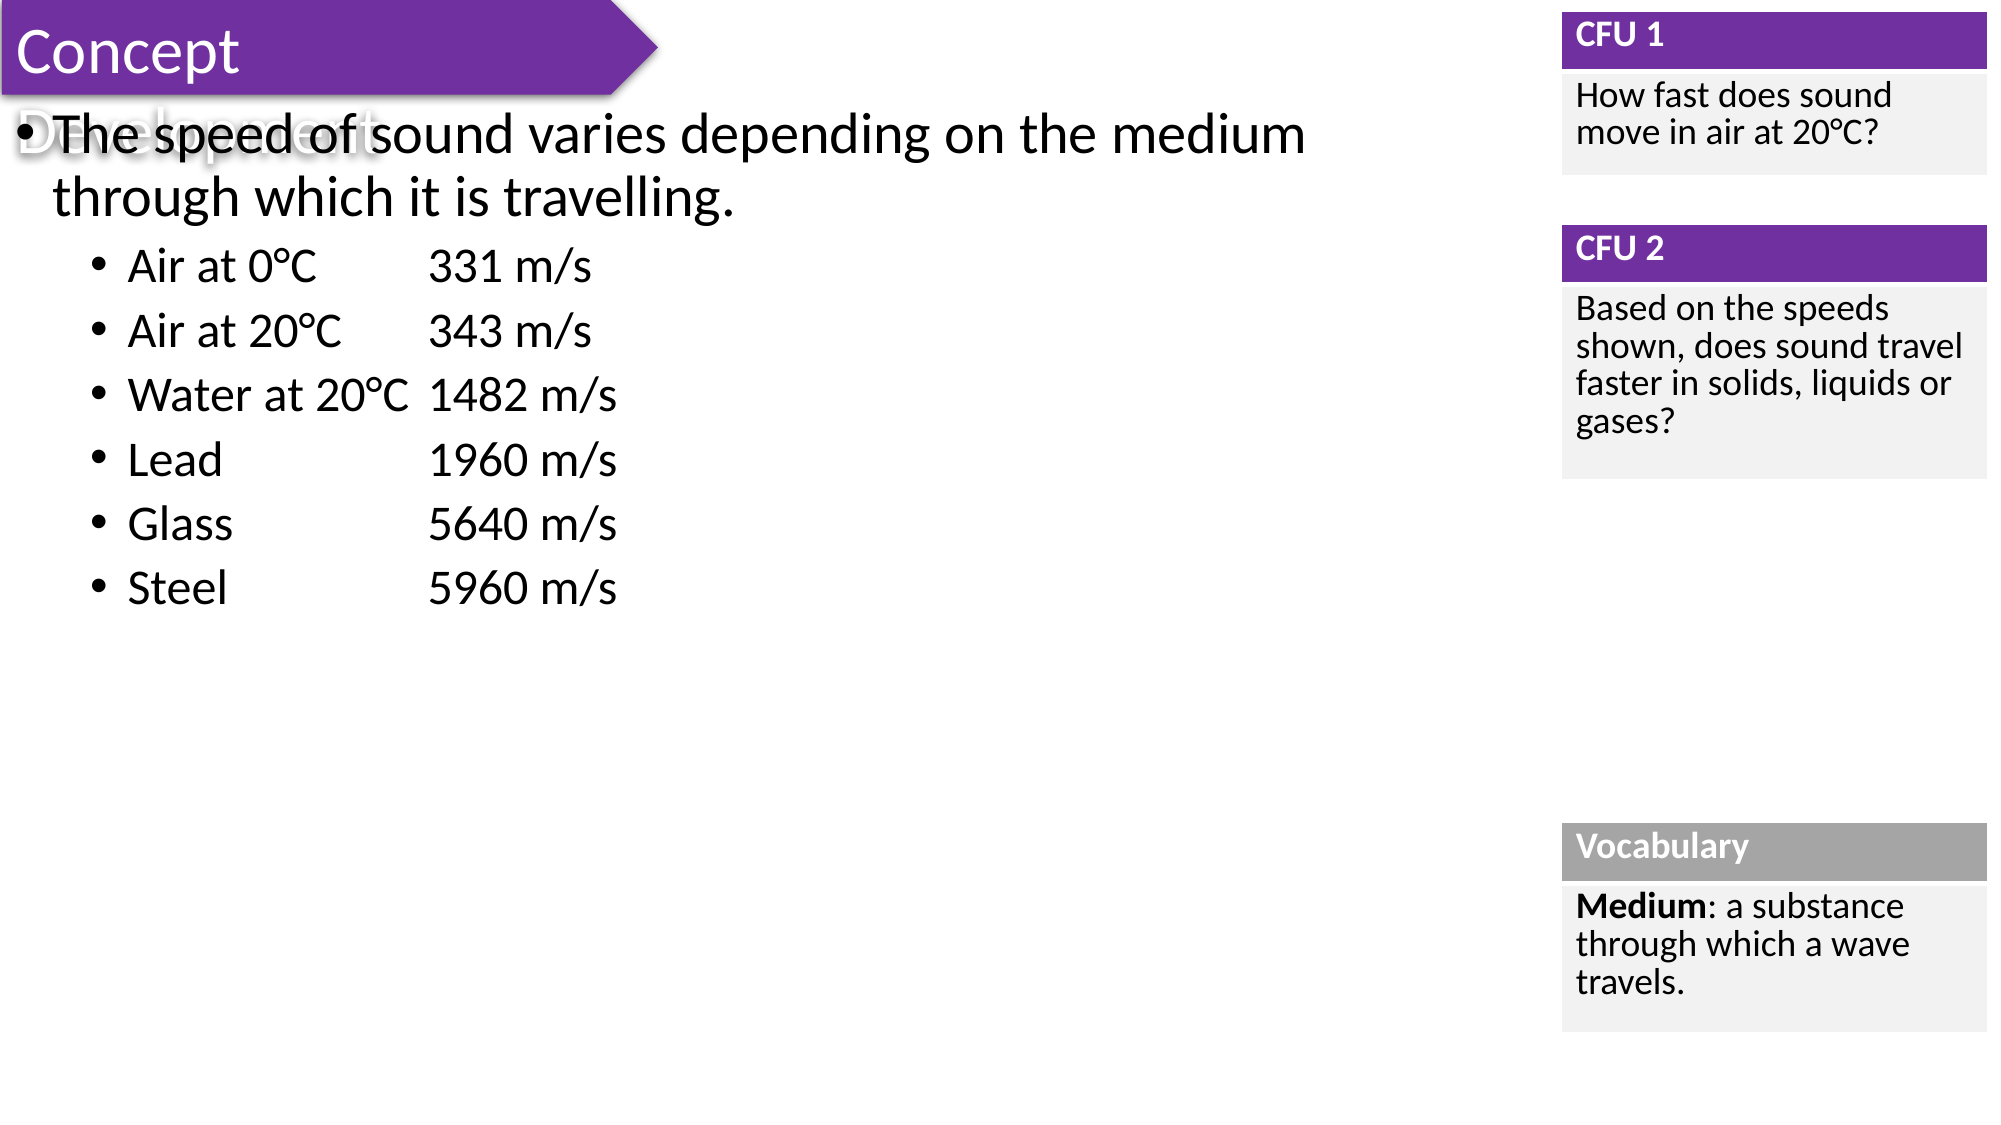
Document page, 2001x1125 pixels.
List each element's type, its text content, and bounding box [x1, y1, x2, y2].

table_cell Based on the speeds shown, does sound travel faster in solids, liquids or gases? [1562, 287, 1987, 479]
table_cell Medium: a substance through which a wave travels. [1562, 886, 1987, 1032]
table_header Vocabulary [1562, 823, 1987, 881]
table_header CFU 2 [1562, 225, 1987, 282]
table_header CFU 1 [1562, 12, 1987, 69]
list The speed of sound varies depending on the medium through which it is travelling. Air at 0°C 331 m/s Air at 20°C 343 m/s Water at 20°C 1482 m/s Lead 1960 m/s Glass 5640 m/s Steel 5960 m/s [0, 95, 1405, 810]
table_cell How fast does sound move in air at 20°C? [1562, 74, 1987, 175]
text_box Concept Development [1, 0, 658, 95]
